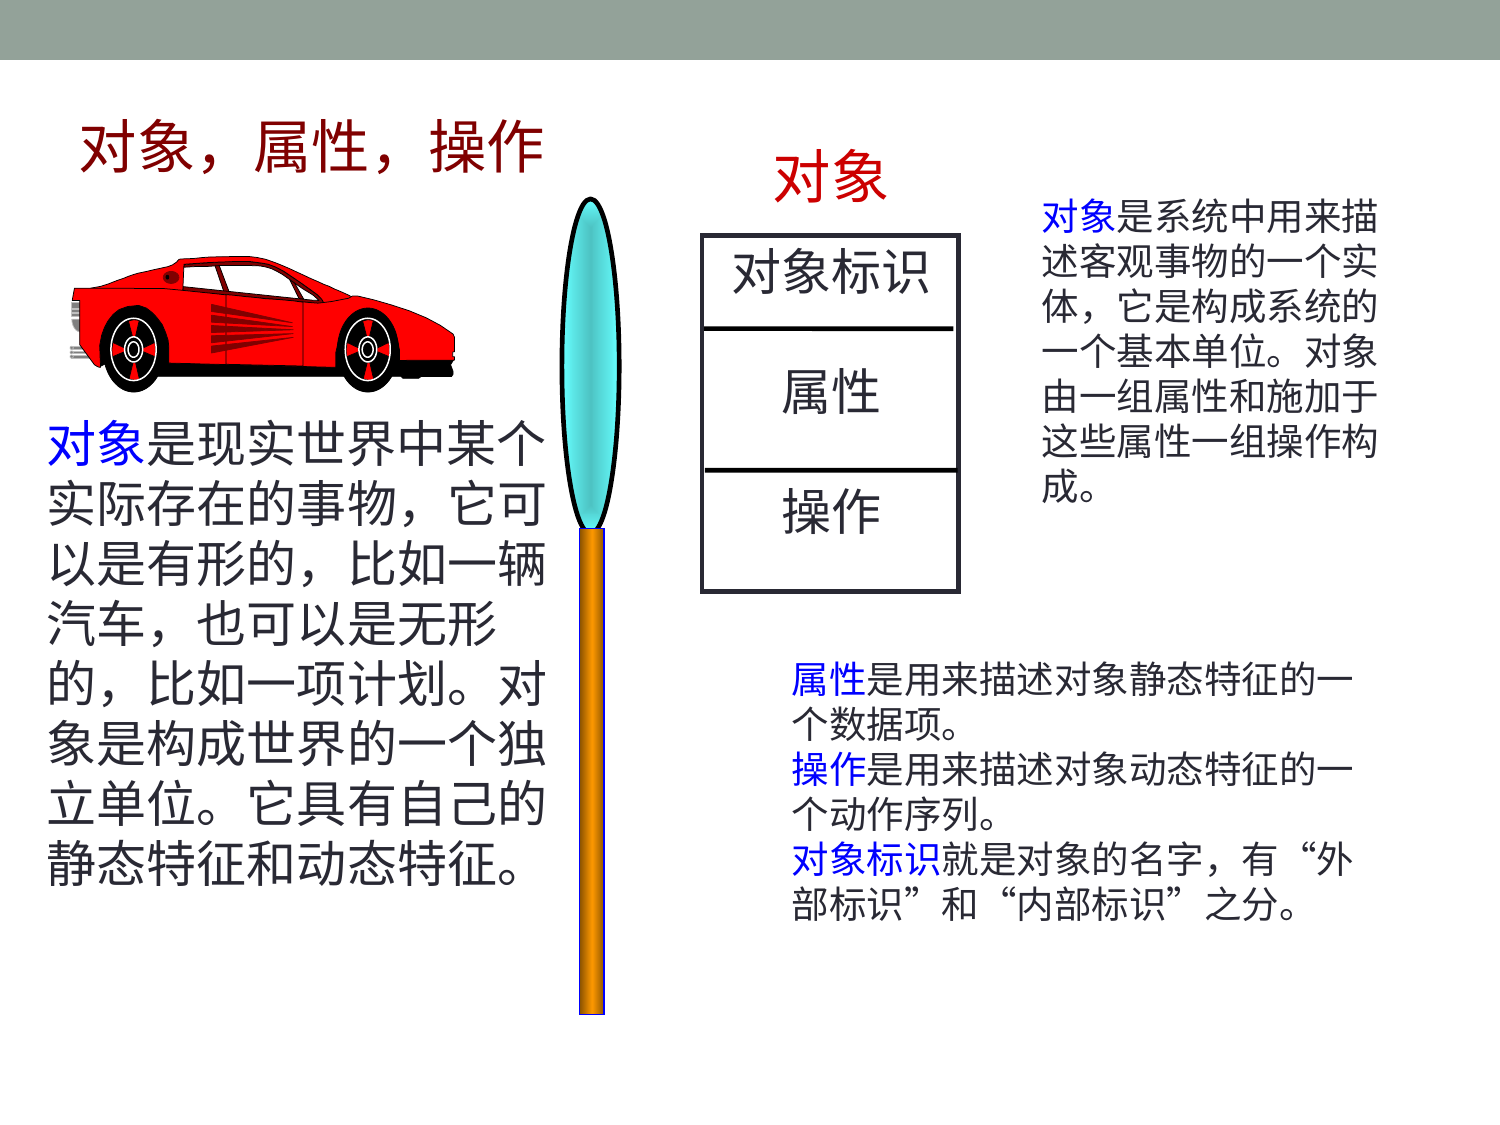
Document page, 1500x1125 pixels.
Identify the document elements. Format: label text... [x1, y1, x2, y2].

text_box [561, 198, 620, 1015]
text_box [700, 140, 1386, 592]
text_box 对象，属性，操作 [79, 110, 589, 181]
text_box 属性是用来描述对象静态特征的一个数据项。 操作是用来描述对象动态特征的一个动作序列。 对象标识就是对象的名字，有“外部标识”和“内部标识”之分。 [791, 655, 1385, 926]
text_box 对象是现实世界中某个实际存在的事物，它可以是有形的，比如一辆汽车，也可以是无形的，比如一项计划。对象是构成世界的一个独立单位。它具有自己的静态特征和动态特征。 [46, 412, 553, 894]
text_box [69, 255, 457, 393]
